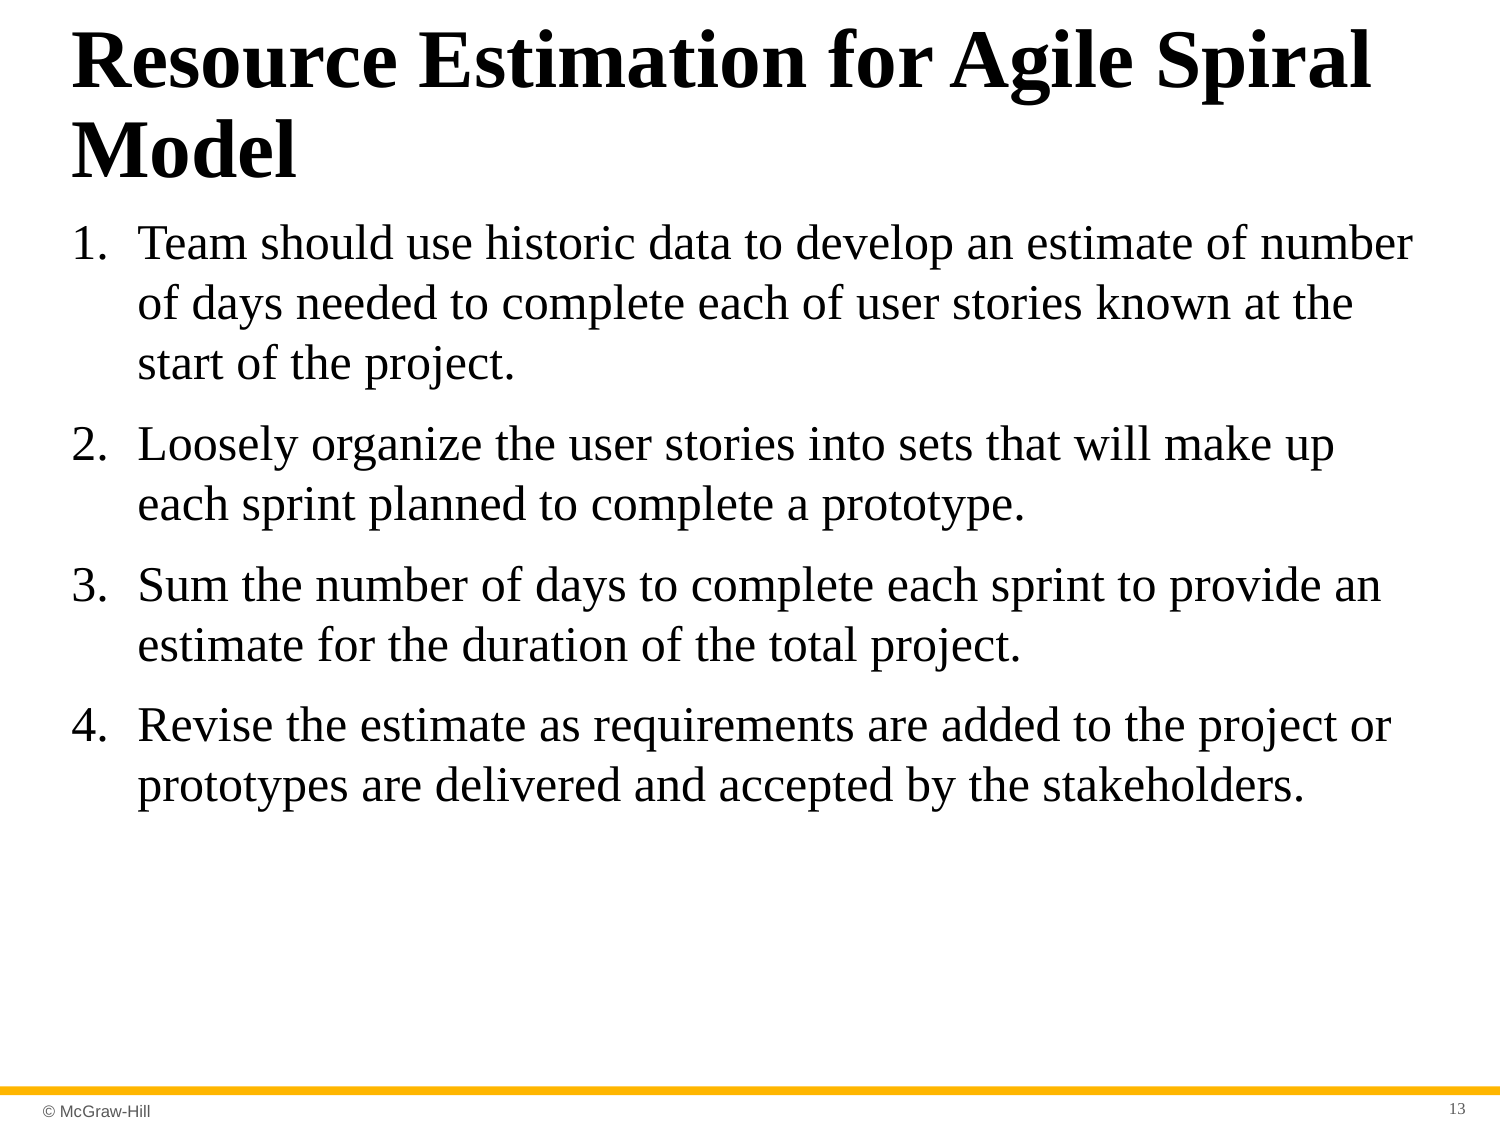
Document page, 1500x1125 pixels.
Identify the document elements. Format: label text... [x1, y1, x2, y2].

title Resource Estimation for Agile Spiral Model [56, 24, 1444, 188]
list Team should use historic data to develop an estimate of number of days needed to complete each of user stories known at the start of the project. Loosely organize the user stories into sets that will make up each sprint planned to complete a prototype. Sum the number of days to complete each sprint to provide an estimate for the duration of the total project. Revise the estimate as requirements are added to the project or prototypes are delivered and accepted by the stakeholders. [56, 201, 1444, 975]
slide_number 13 [1415, 1094, 1474, 1122]
